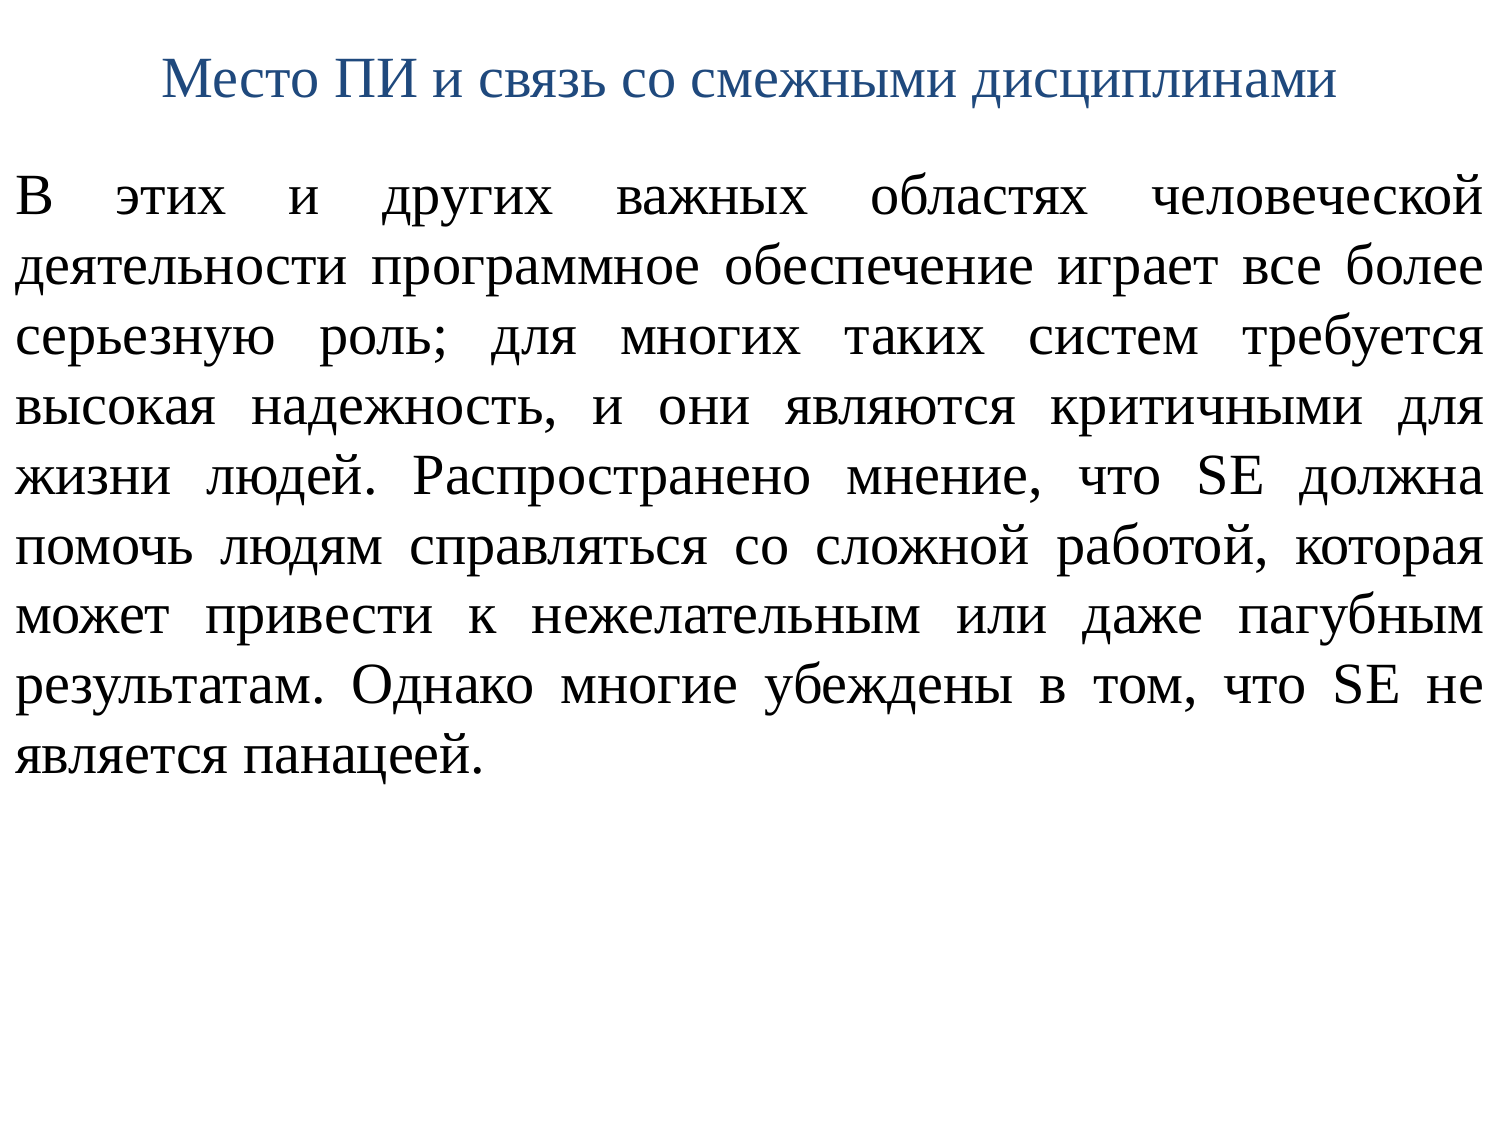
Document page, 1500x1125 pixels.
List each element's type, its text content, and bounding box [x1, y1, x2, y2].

title Место ПИ и связь со смежными дисциплинами [0, 0, 1500, 149]
list В этих и других важных областях человеческой деятельности программное обеспечение играет все более серьезную роль; для многих таких систем требуется высокая надежность, и они являются критичными для жизни людей. Распространено мнение, что SE должна помочь людям справляться со сложной работой, которая может привести к нежелательным или даже пагубным результатам. Однако многие убеждены в том, что SE не является панацеей. [0, 149, 1500, 1125]
